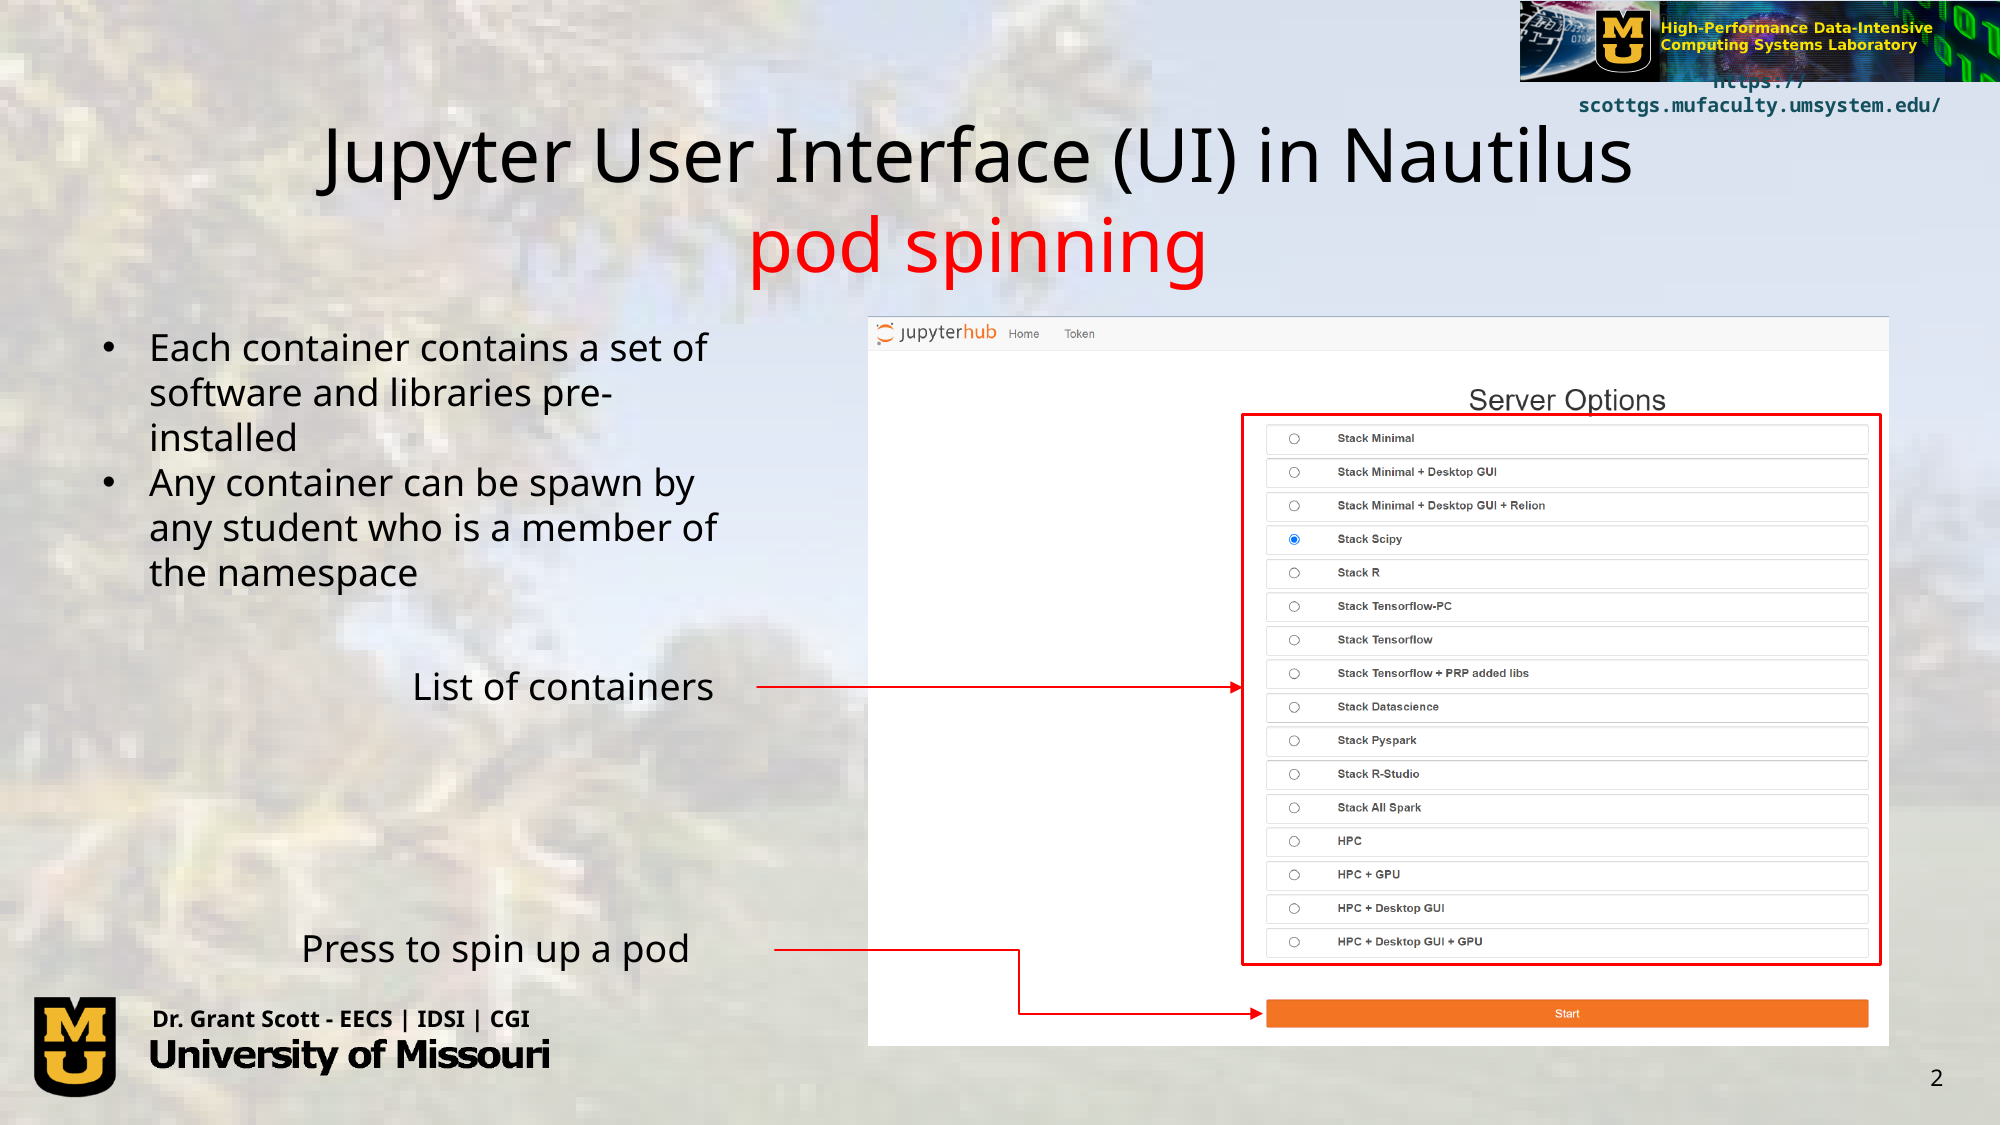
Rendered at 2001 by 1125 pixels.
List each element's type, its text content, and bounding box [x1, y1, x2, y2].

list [868, 315, 1890, 1046]
picture [1520, 1, 2000, 82]
footer Dr. Grant Scott - EECS | IDSI | CGI [137, 991, 562, 1050]
text_box List of containers [369, 655, 758, 761]
title Jupyter User Interface (UI) in Nautilus pod spinning [111, 99, 1847, 317]
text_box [774, 949, 1264, 1015]
picture [6, 971, 579, 1121]
slide_number 2 [1846, 1049, 1959, 1110]
text_box Press to spin up a pod [237, 918, 755, 1023]
text_box Each container contains a set of software and libraries pre-installed Any container can be spawn by any student who is a member of the namespace [87, 316, 775, 647]
picture [1977, 73, 2000, 82]
